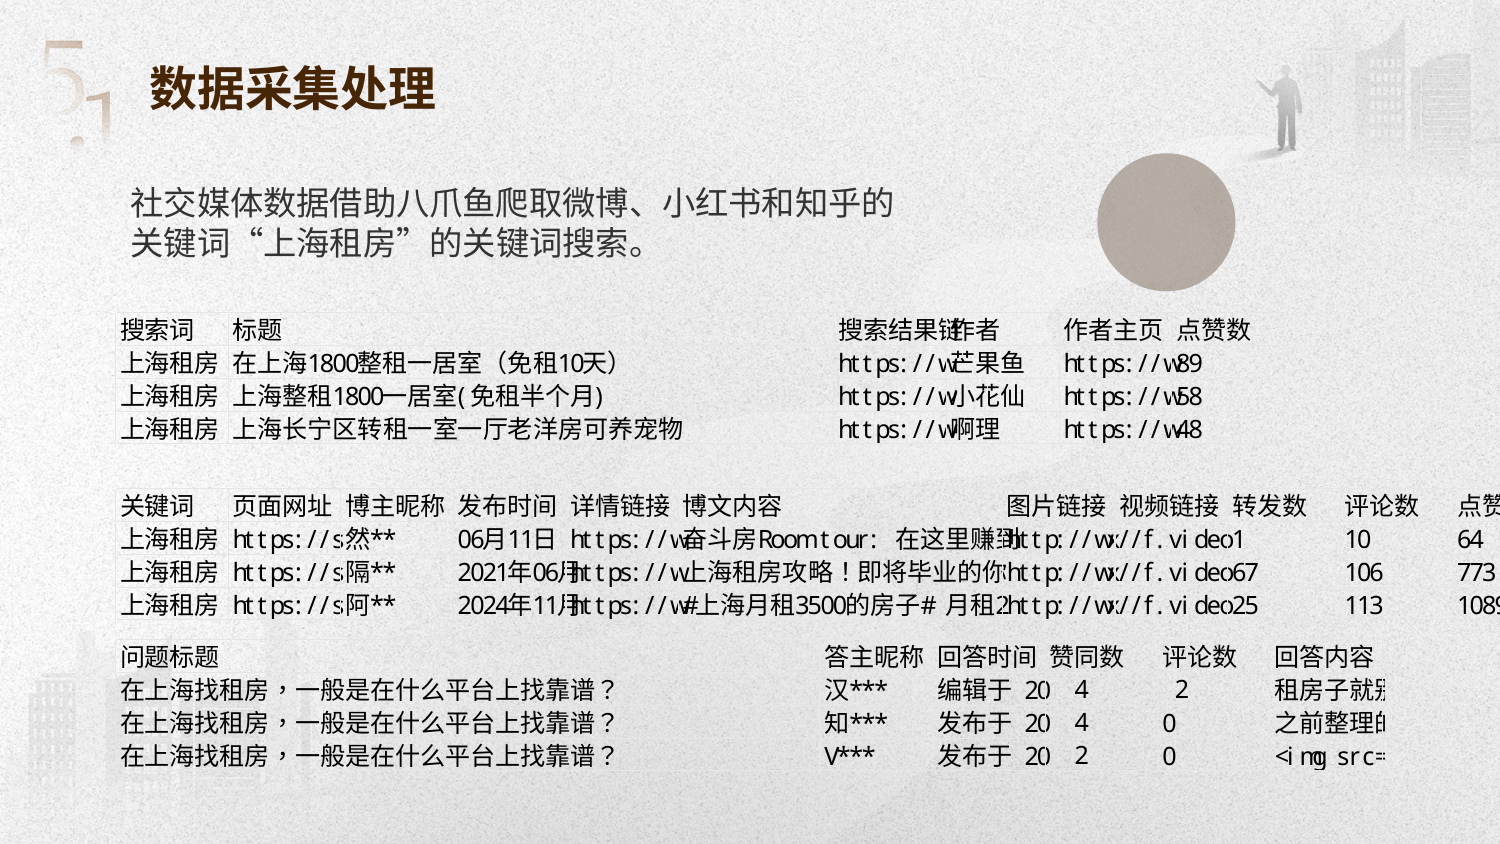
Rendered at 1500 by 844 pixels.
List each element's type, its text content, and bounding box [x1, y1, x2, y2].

text_box 社交媒体数据借助八爪鱼爬取微博、小红书和知乎的关键词“上海租房”的关键词搜索。 [114, 166, 931, 279]
text_box [1097, 153, 1236, 292]
picture [0, 0, 1500, 844]
text_box 数据采集处理 [133, 35, 1241, 132]
